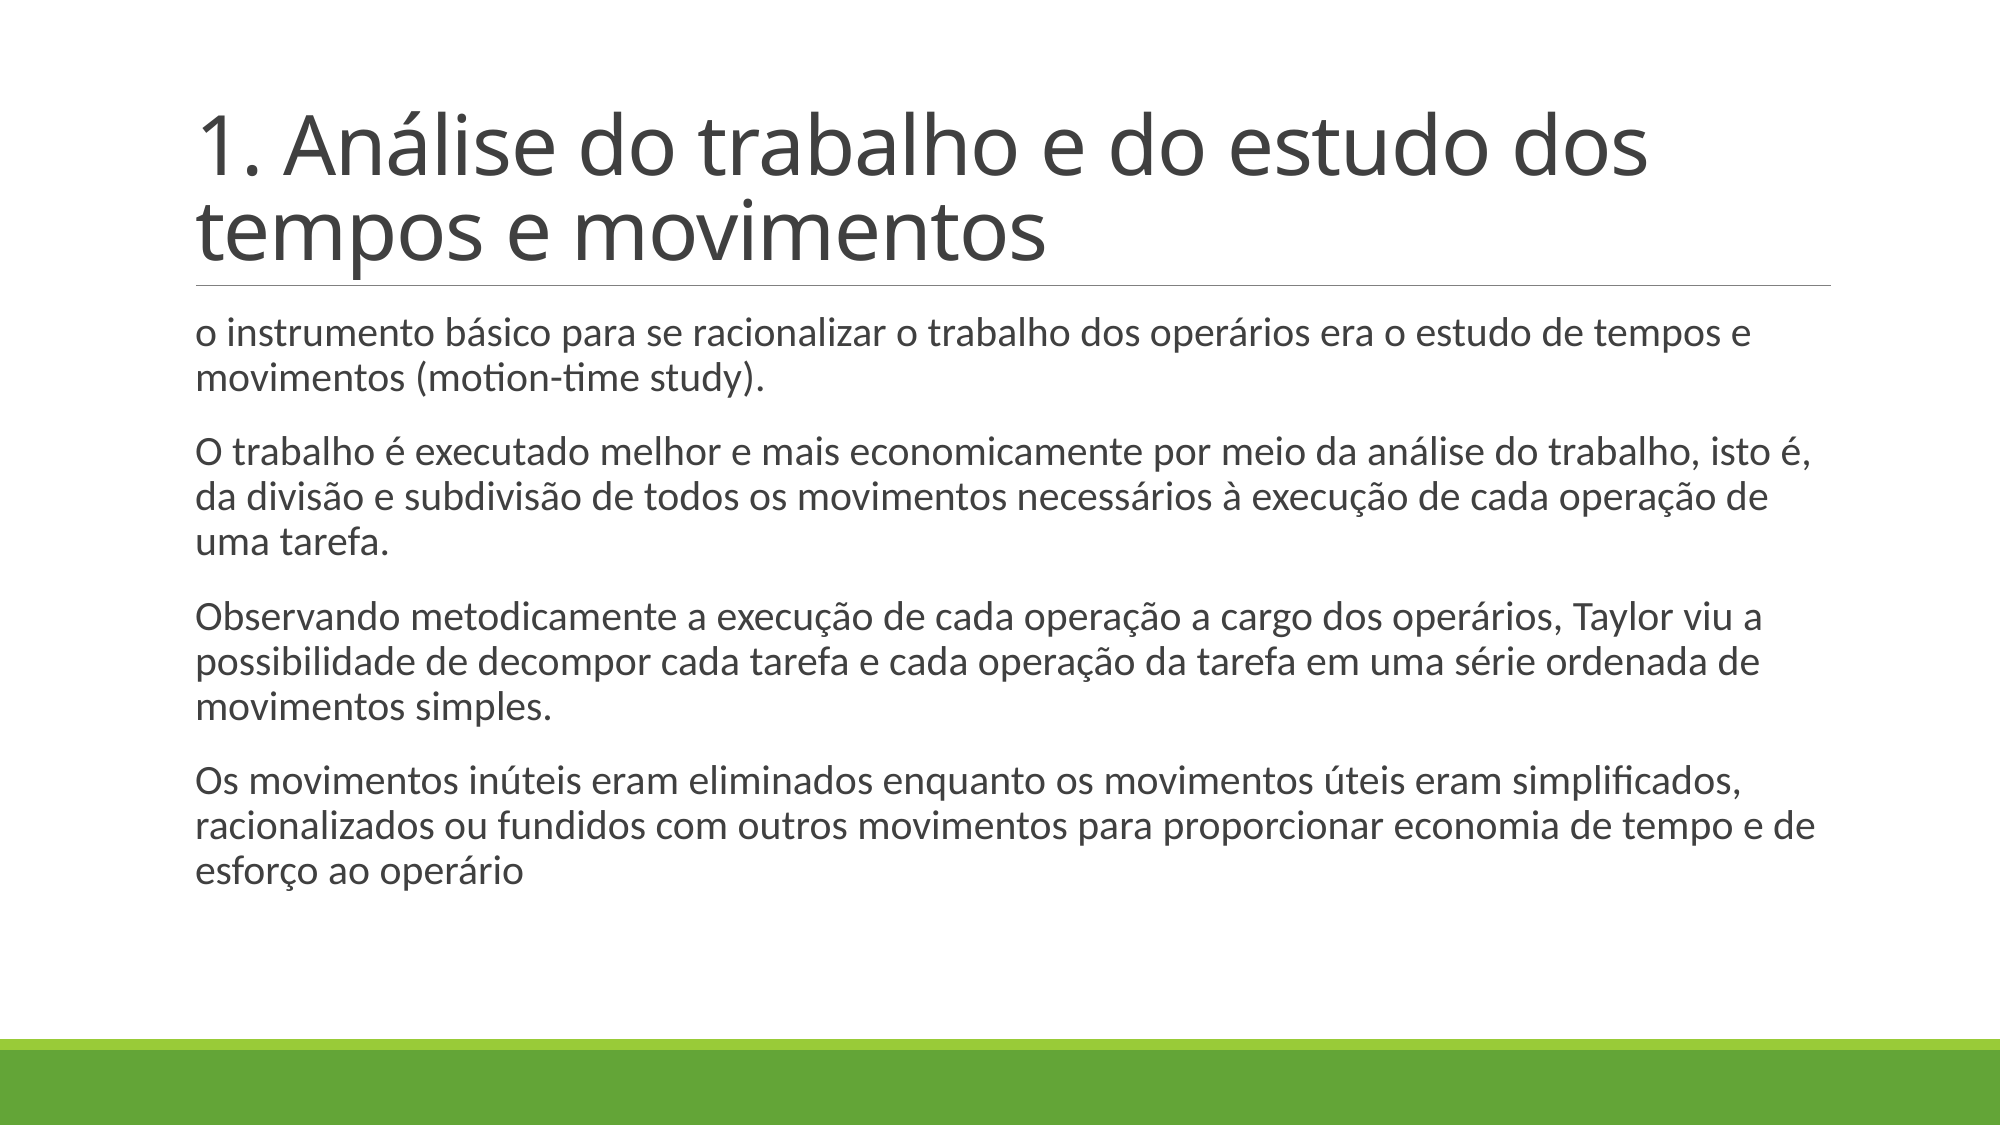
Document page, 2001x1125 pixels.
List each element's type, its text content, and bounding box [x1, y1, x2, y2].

list o instrumento básico para se racionalizar o trabalho dos operários era o estudo de tempos e movimentos (motion-time study). O trabalho é executado melhor e mais economicamente por meio da análise do trabalho, isto é, da divisão e subdivisão de todos os movimentos necessários à execução de cada operação de uma tarefa. Observando metodicamente a execução de cada operação a cargo dos operários, Taylor viu a possibilidade de decompor cada tarefa e cada operação da tarefa em uma série ordenada de movimentos simples. Os movimentos inúteis eram eliminados enquanto os movimentos úteis eram simplificados, racionalizados ou fundidos com outros movimentos para proporcionar economia de tempo e de esforço ao operário [180, 302, 1830, 963]
title 1. Análise do trabalho e do estudo dos tempos e movimentos [180, 47, 1830, 285]
